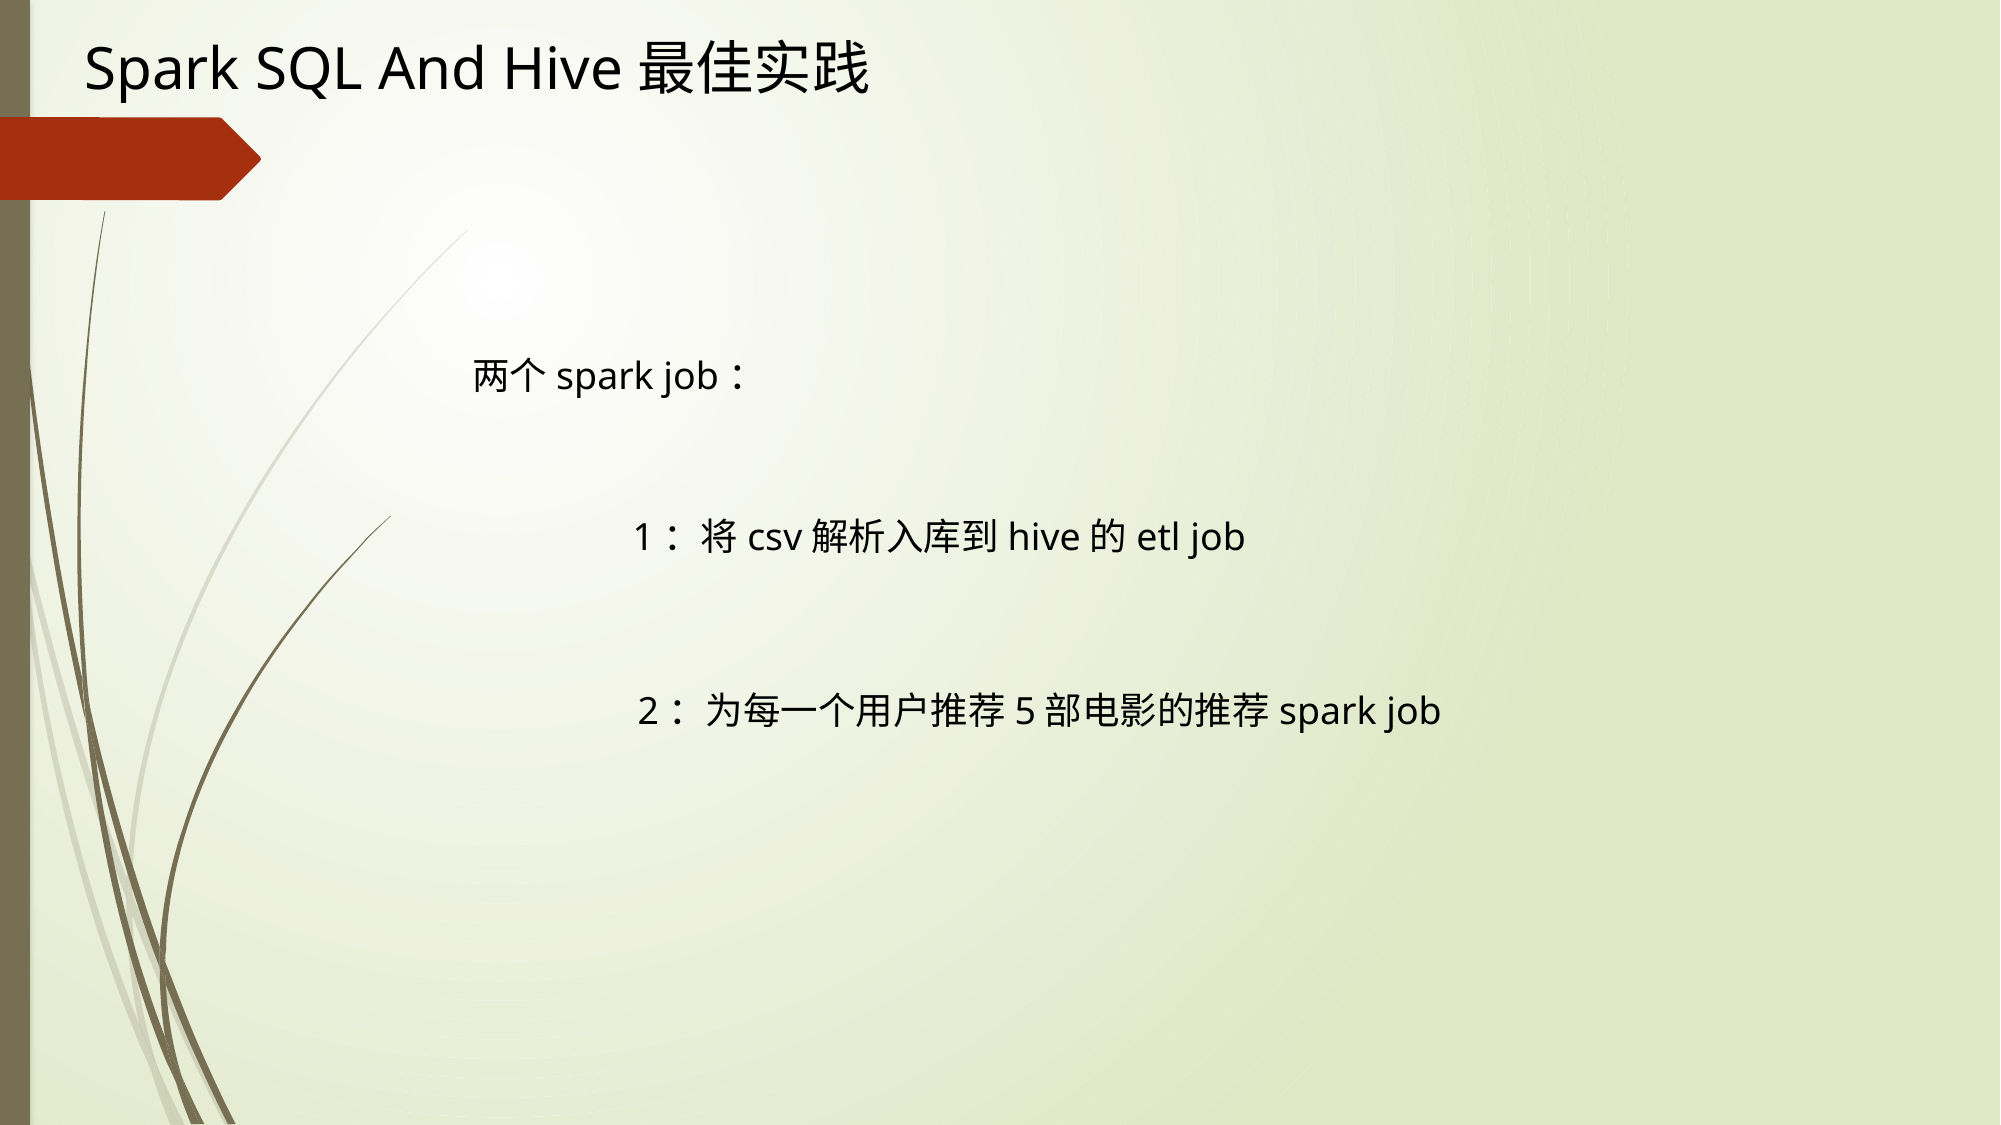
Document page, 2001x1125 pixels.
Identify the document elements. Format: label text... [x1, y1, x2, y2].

text_box 1：将csv解析入库到hive的etl job [618, 505, 1261, 566]
text_box Spark SQL And Hive最佳实践 [69, 23, 886, 109]
text_box 两个spark job： [457, 345, 781, 405]
text_box 2：为每一个用户推荐5部电影的推荐spark job [622, 679, 1457, 740]
